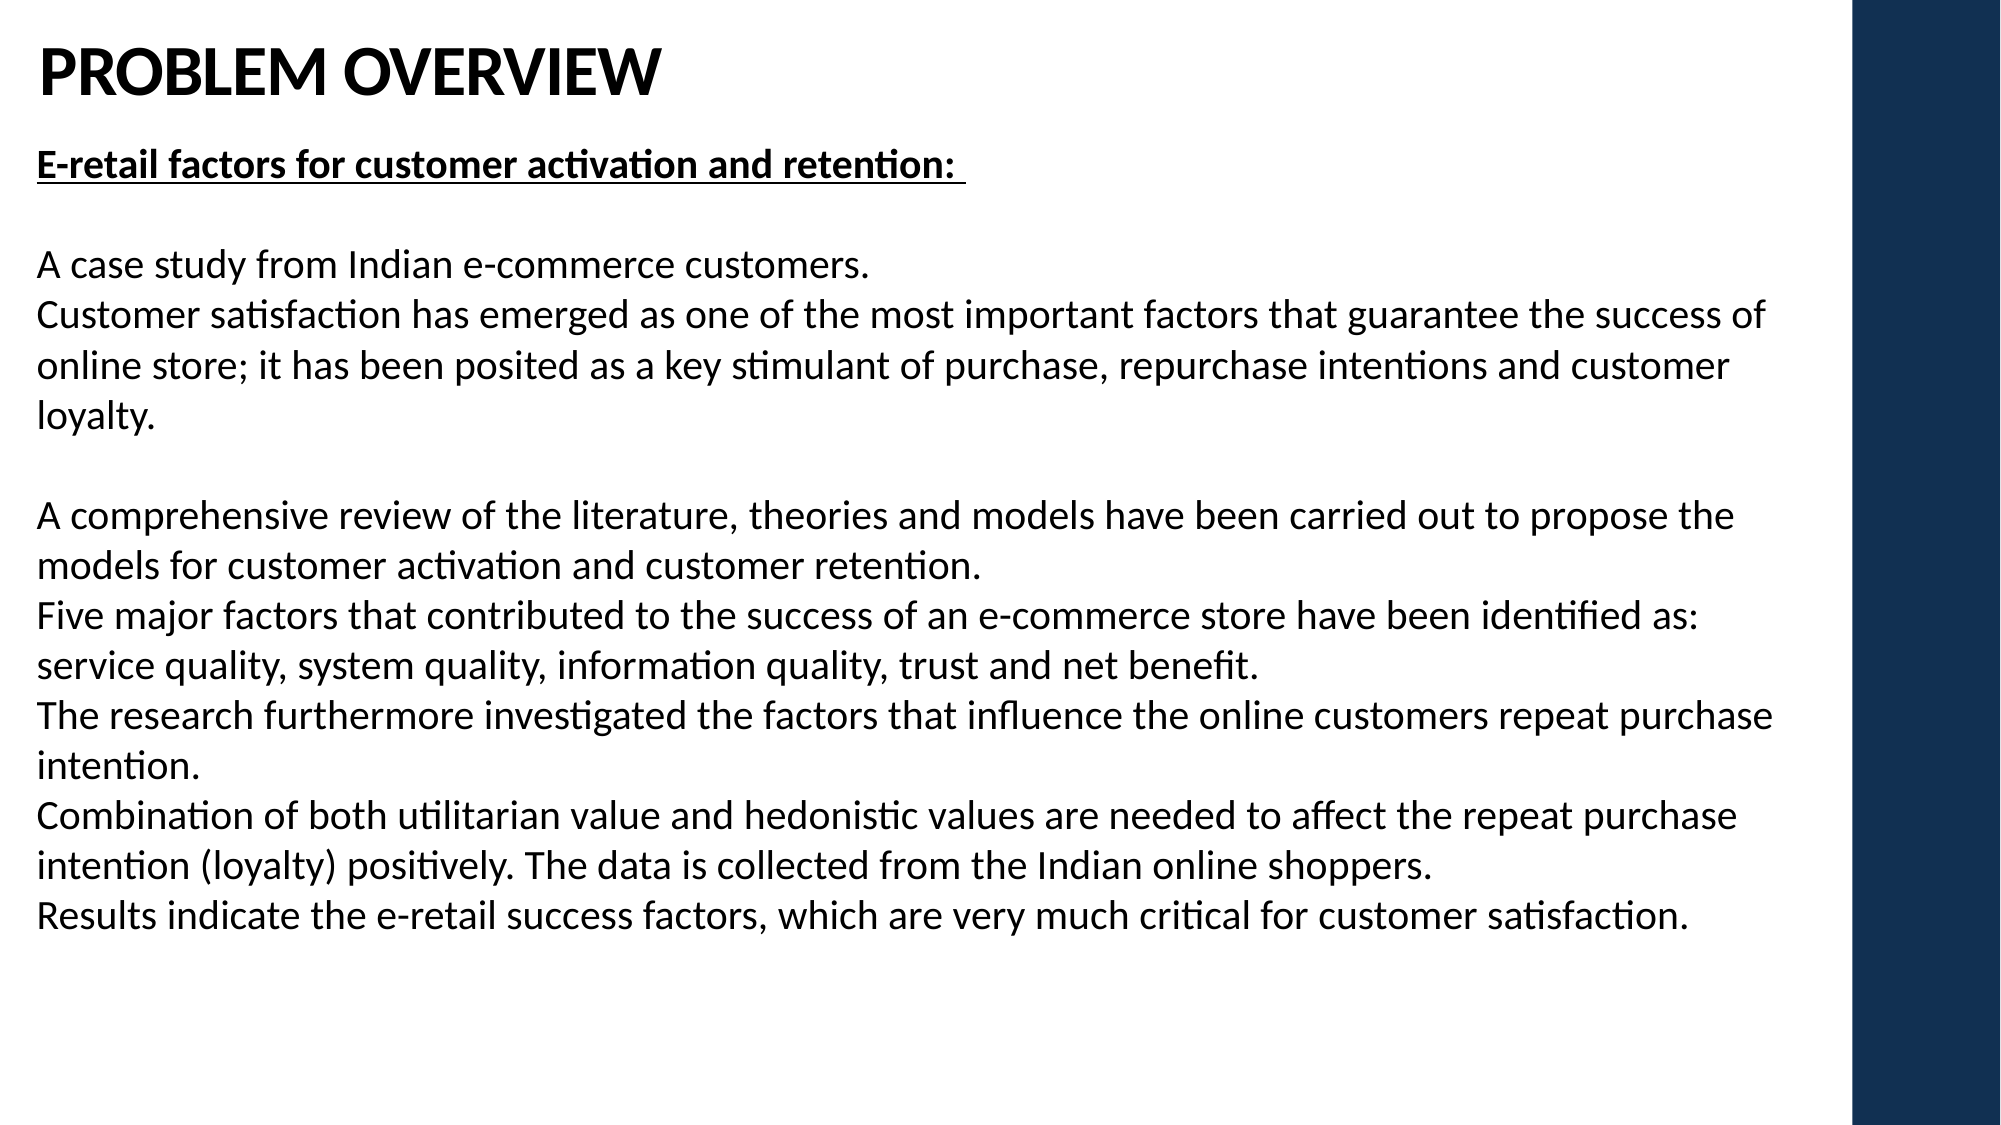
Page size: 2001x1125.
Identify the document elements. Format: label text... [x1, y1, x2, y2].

text_box Problem Overview [25, 25, 1601, 118]
text_box E-retail factors for customer activation and retention: A case study from Indian e-commerce customers. Customer satisfaction has emerged as one of the most important factors that guarantee the success of online store; it has been posited as a key stimulant of purchase, repurchase intentions and customer loyalty. A comprehensive review of the literature, theories and models have been carried out to propose the models for customer activation and customer retention. Five major factors that contributed to the success of an e-commerce store have been identified as: service quality, system quality, information quality, trust and net benefit. The research furthermore investigated the factors that influence the online customers repeat purchase intention. Combination of both utilitarian value and hedonistic values are needed to affect the repeat purchase intention (loyalty) positively. The data is collected from the Indian online shoppers. Results indicate the e-retail success factors, which are very much critical for customer satisfaction. [21, 129, 1843, 995]
